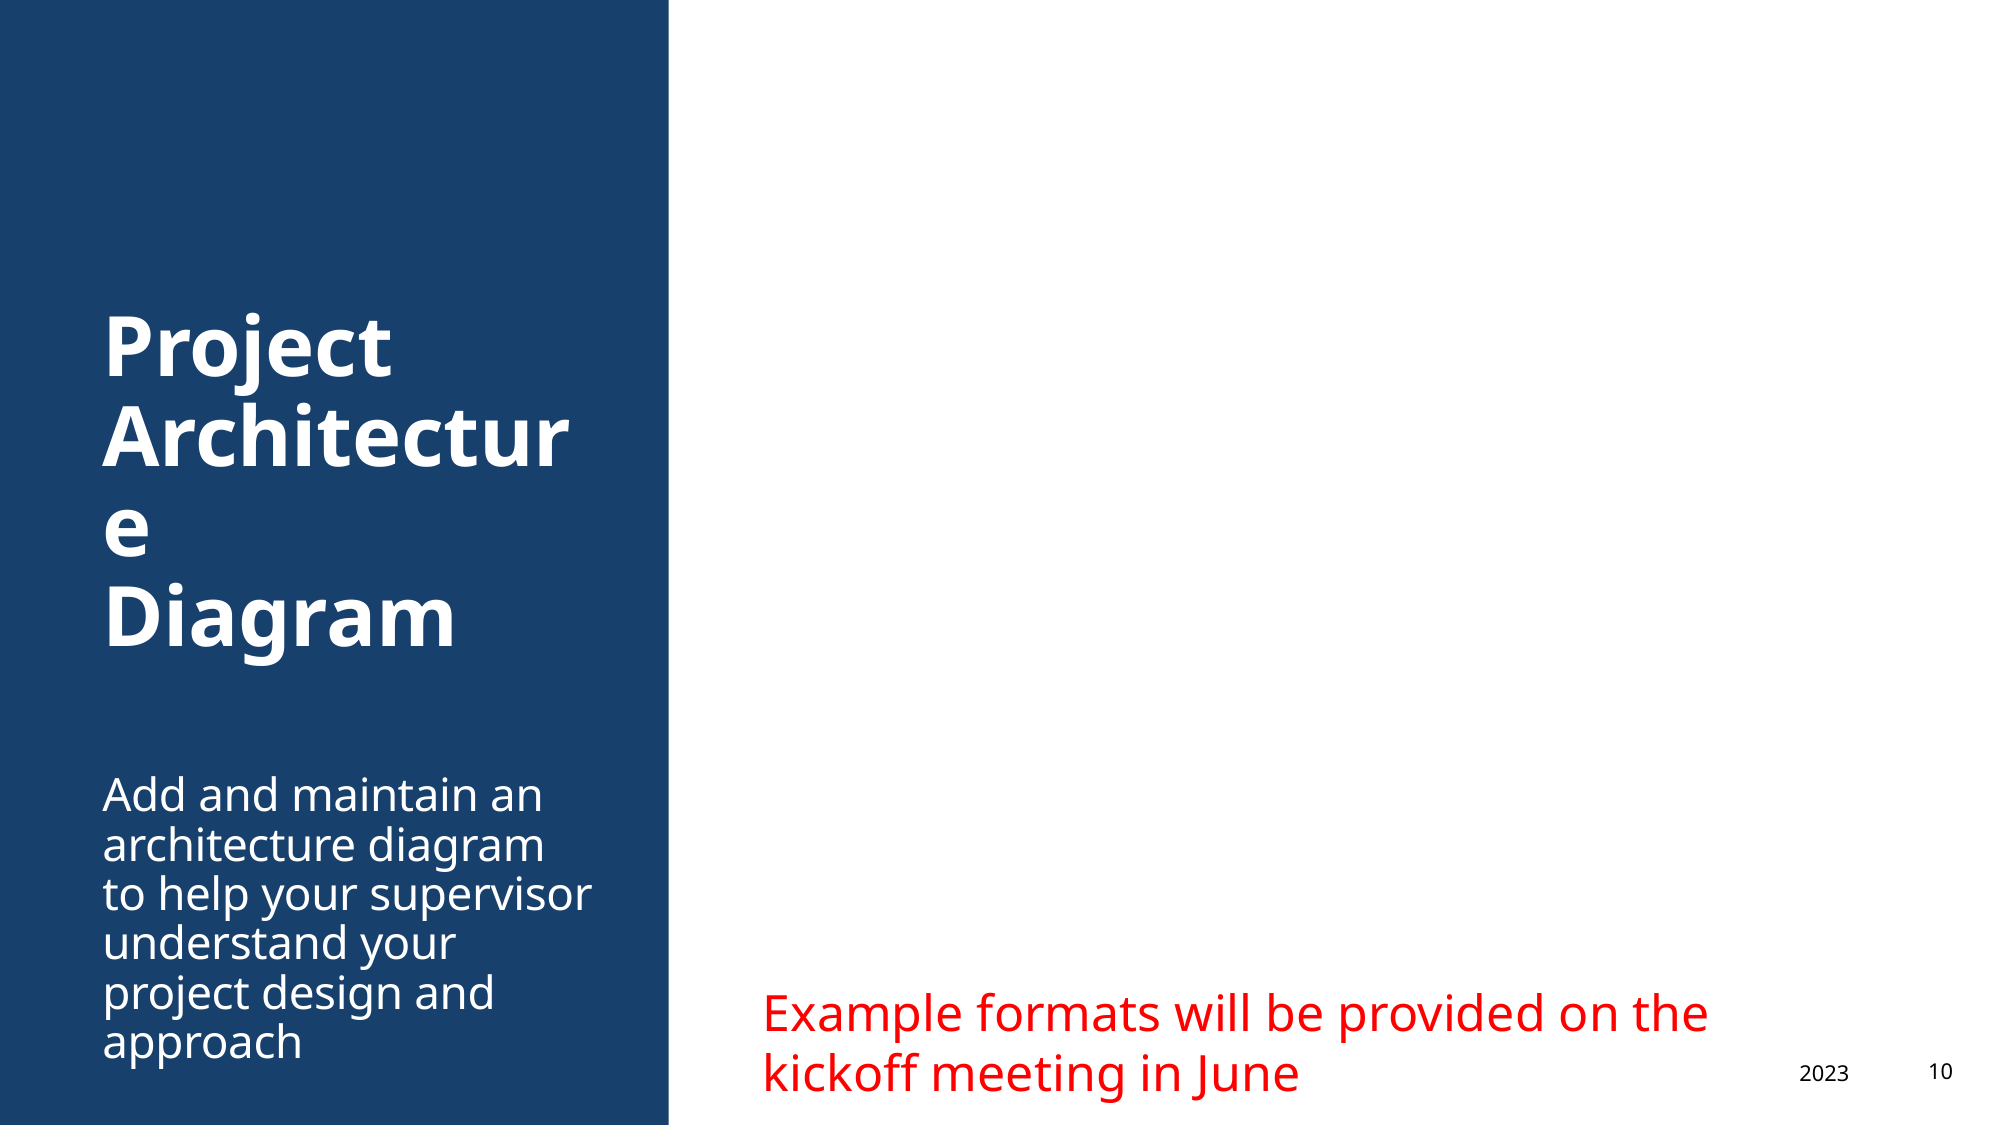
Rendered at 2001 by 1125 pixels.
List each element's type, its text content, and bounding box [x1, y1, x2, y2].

slide_number 2023 [1775, 1042, 1864, 1103]
title Project Architecture Diagram Add and maintain an architecture diagram to help your supervisor understand your project design and approach [87, 127, 614, 1077]
slide_number 10 [1864, 1042, 1968, 1103]
text_box Example formats will be provided on the kickoff meeting in June [748, 974, 1775, 1109]
